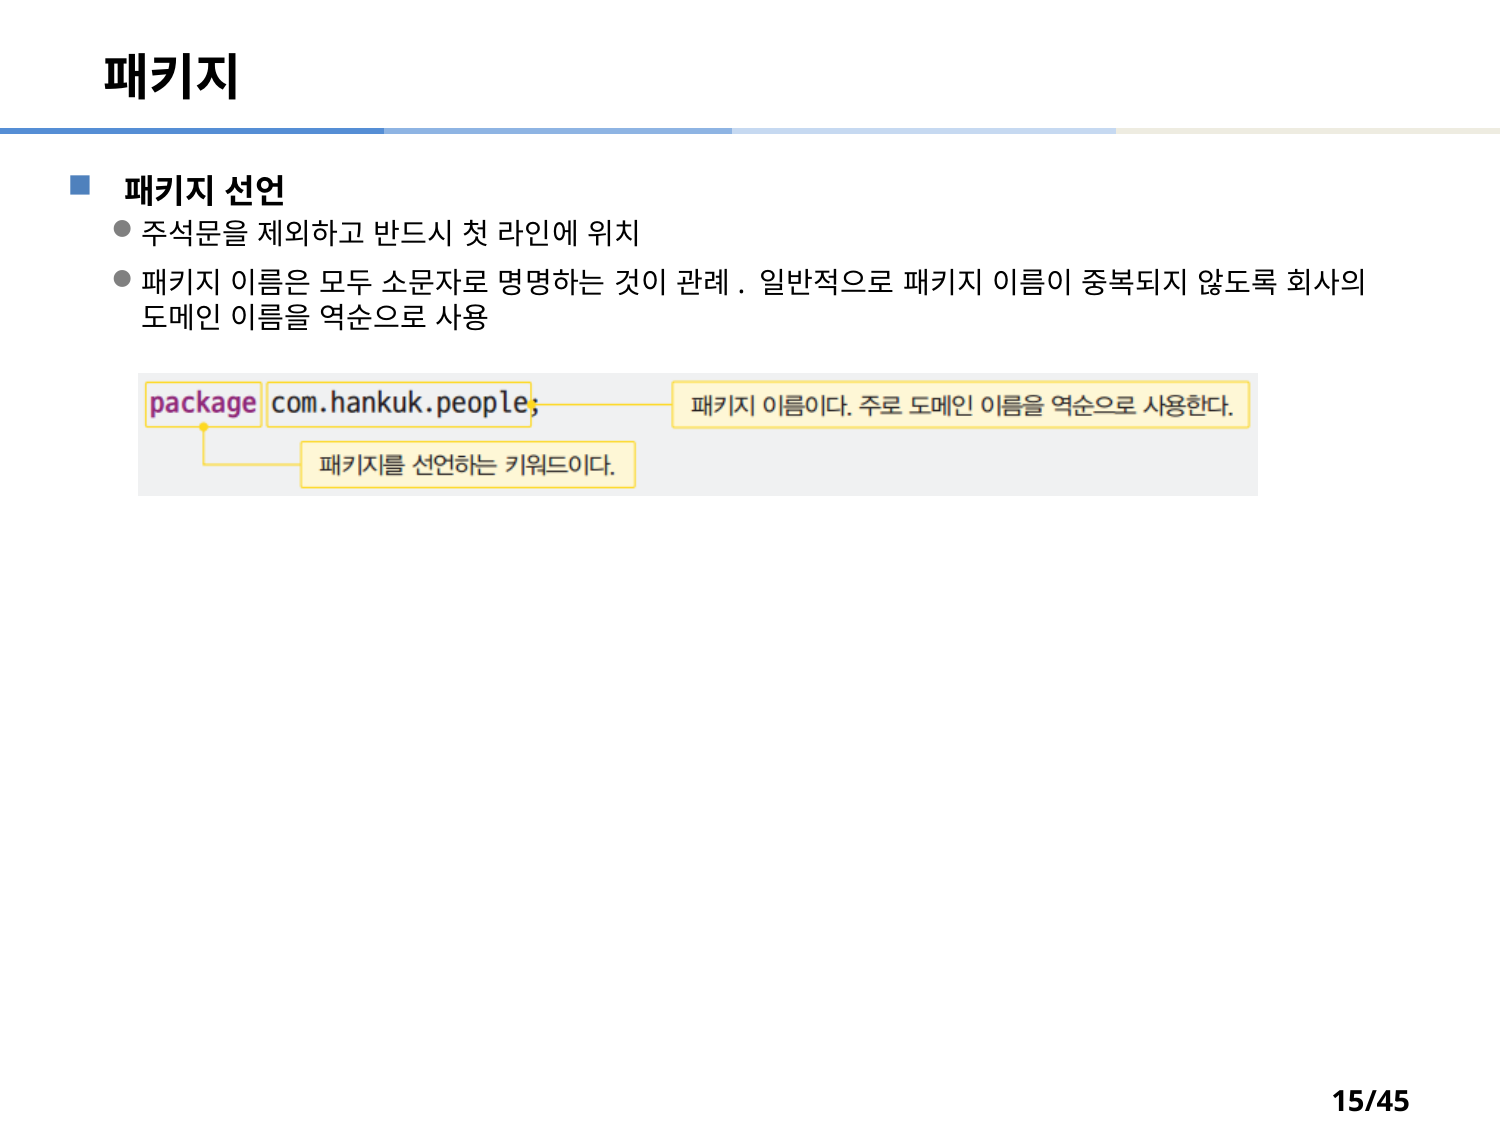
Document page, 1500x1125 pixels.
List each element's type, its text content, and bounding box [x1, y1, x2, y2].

title 패키지 [88, 30, 1330, 121]
list 패키지 선언 주석문을 제외하고 반드시 첫 라인에 위치 패키지 이름은 모두 소문자로 명명하는 것이 관례. 일반적으로 패키지 이름이 중복되지 않도록 회사의 도메인 이름을 역순으로 사용 [52, 142, 1436, 1083]
picture [137, 372, 1259, 496]
